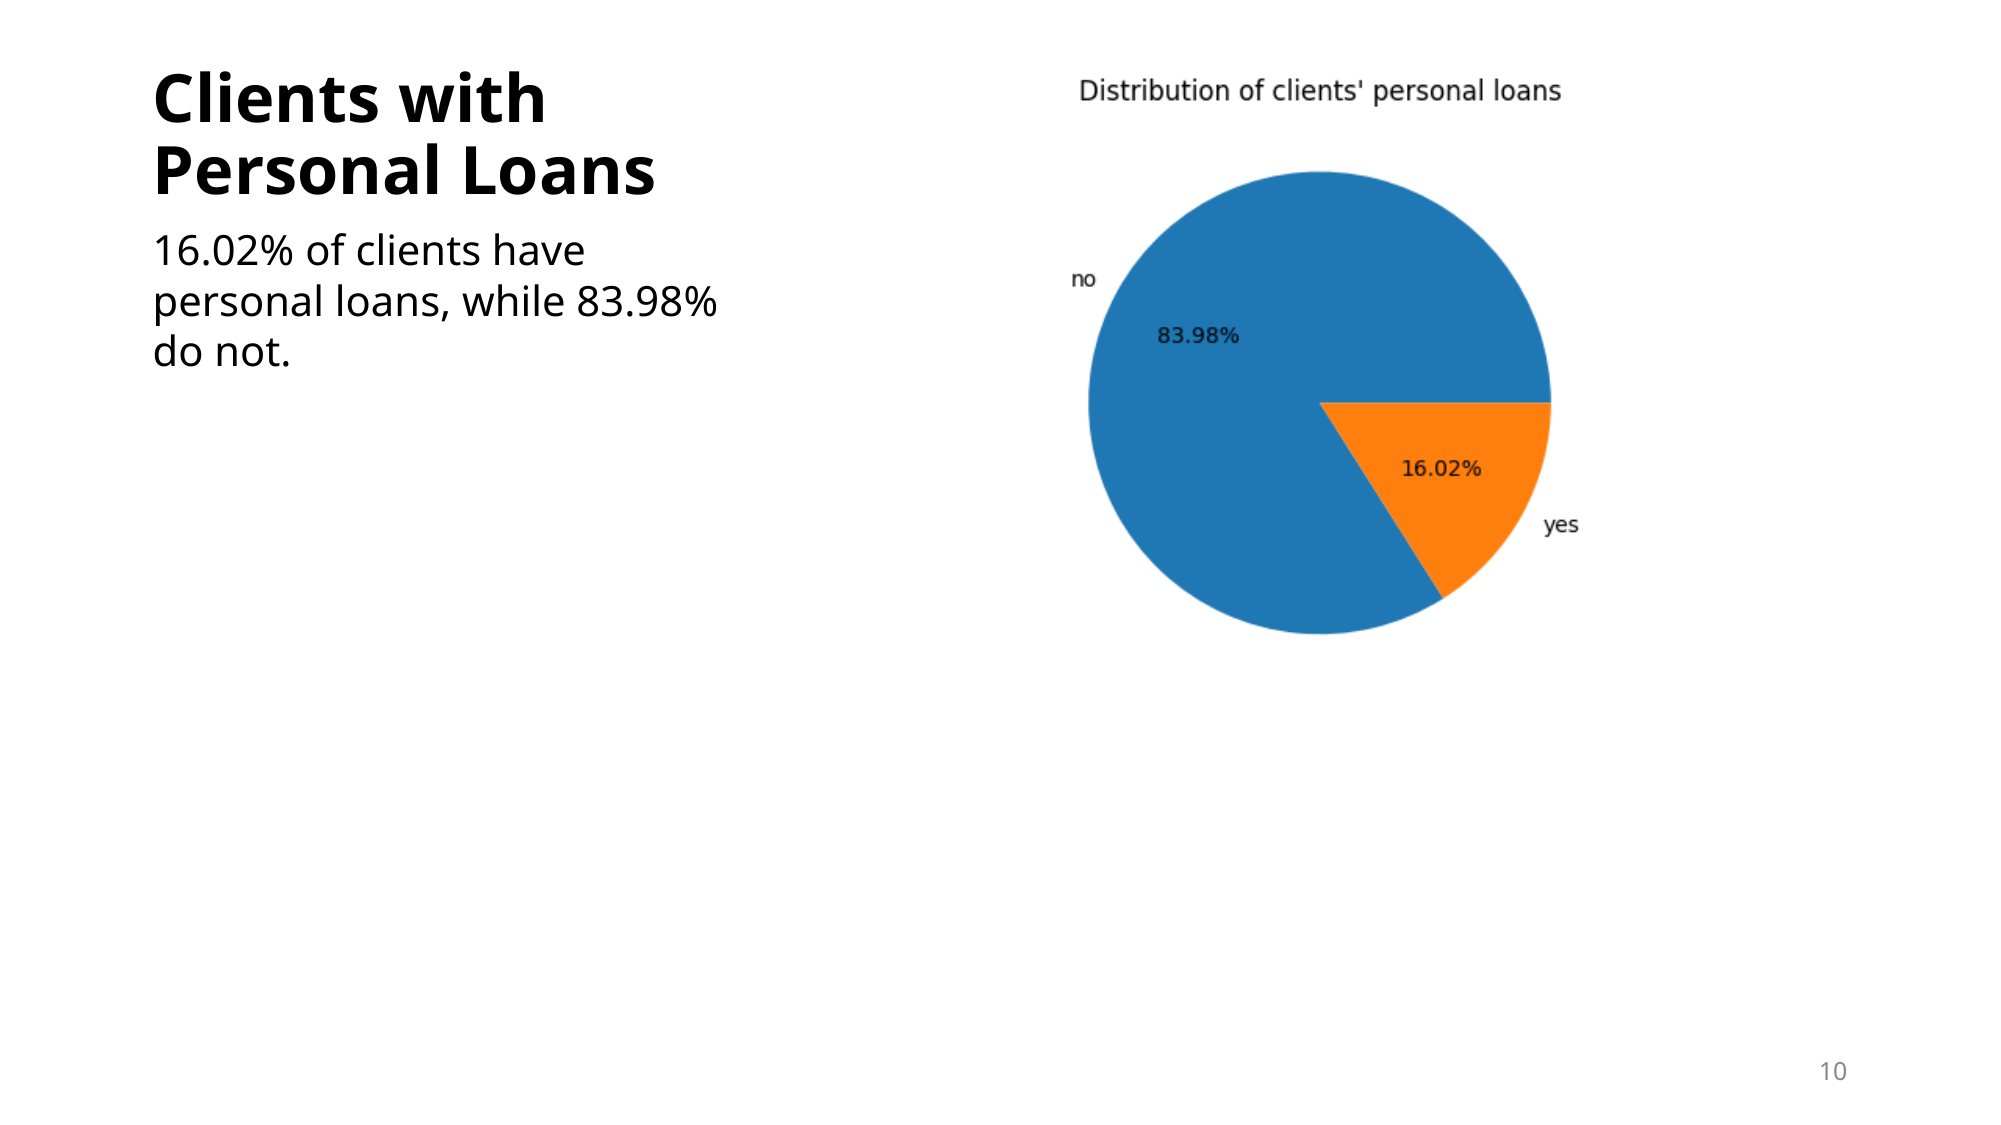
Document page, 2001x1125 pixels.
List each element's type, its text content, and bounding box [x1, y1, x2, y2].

picture [807, 24, 1809, 776]
slide_number ‹#› [1412, 1042, 1863, 1103]
list 16.02% of clients have personal loans, while 83.98% do not. [137, 216, 783, 963]
title Clients with Personal Loans [137, 75, 783, 216]
